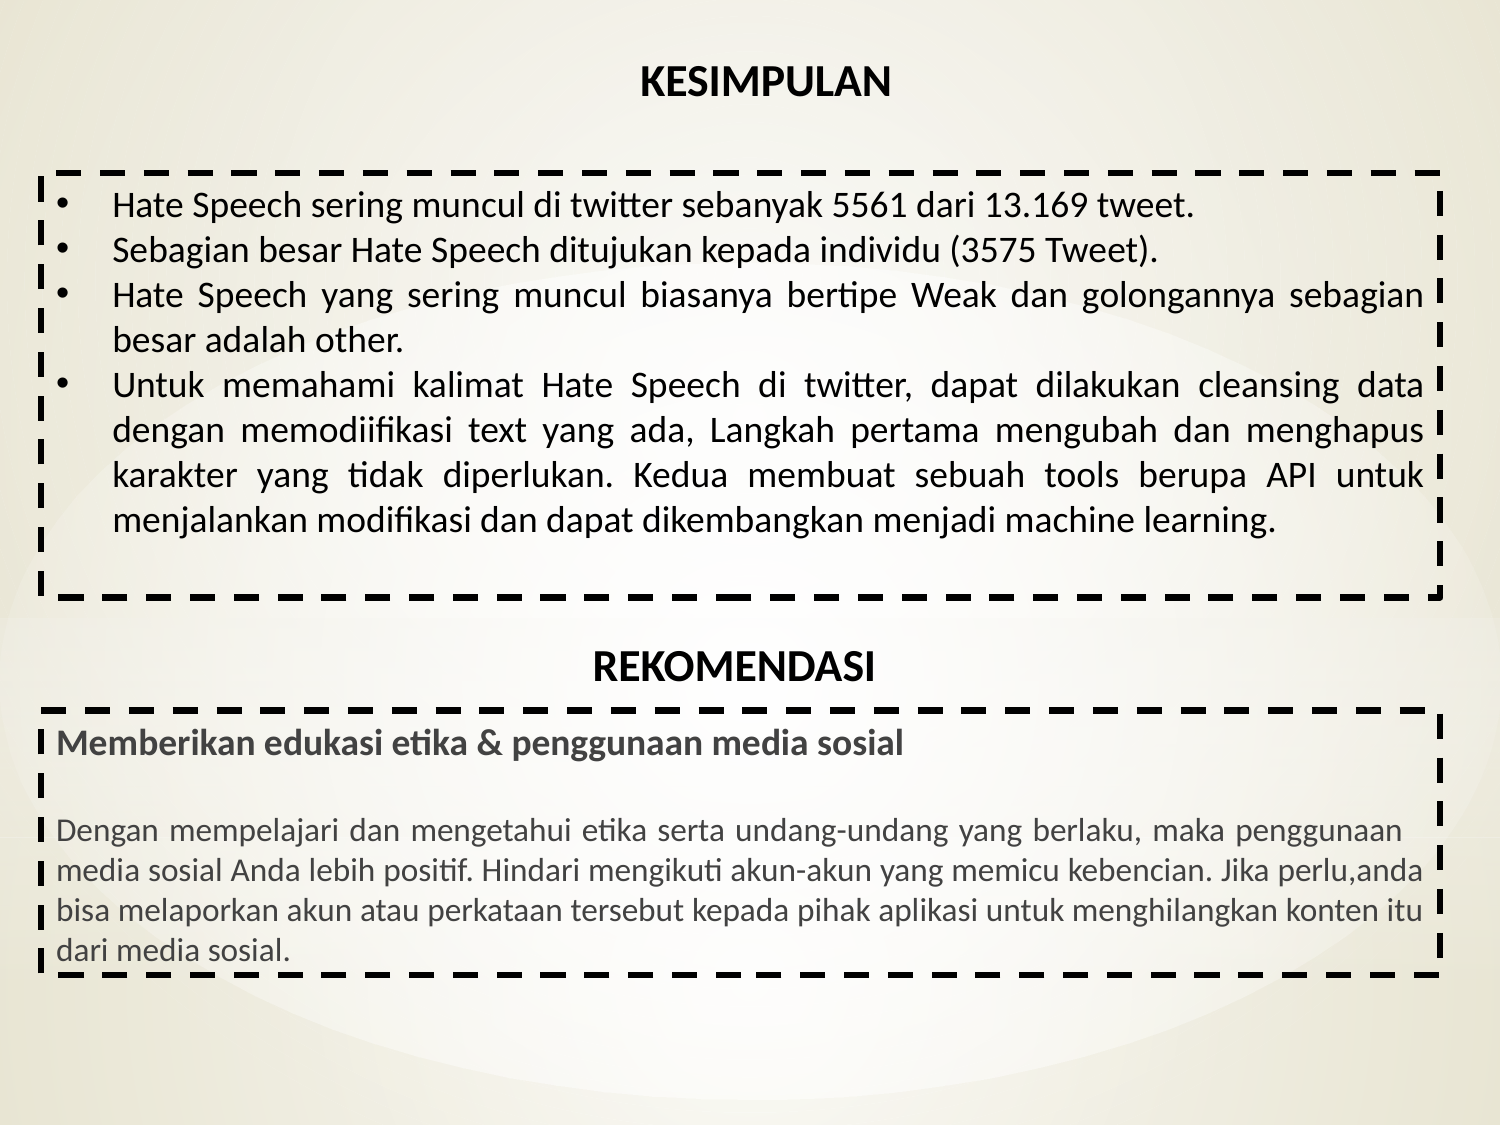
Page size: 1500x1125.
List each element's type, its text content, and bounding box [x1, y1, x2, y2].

list KESIMPULAN [561, 42, 975, 131]
text_box Memberikan edukasi etika & penggunaan media sosial Dengan mempelajari dan mengetahui etika serta undang-undang yang berlaku, maka penggunaan media sosial Anda lebih positif. Hindari mengikuti akun-akun yang memicu kebencian. Jika perlu,anda bisa melaporkan akun atau perkataan tersebut kepada pihak aplikasi untuk menghilangkan konten itu dari media sosial. [41, 710, 1441, 975]
text_box Hate Speech sering muncul di twitter sebanyak 5561 dari 13.169 tweet. Sebagian besar Hate Speech ditujukan kepada individu (3575 Tweet). Hate Speech yang sering muncul biasanya bertipe Weak dan golongannya sebagian besar adalah other. Untuk memahami kalimat Hate Speech di twitter, dapat dilakukan cleansing data dengan memodiifikasi text yang ada, Langkah pertama mengubah dan menghapus karakter yang tidak diperlukan. Kedua membuat sebuah tools berupa API untuk menjalankan modifikasi dan dapat dikembangkan menjadi machine learning. [41, 172, 1441, 598]
text_box REKOMENDASI [529, 627, 943, 710]
